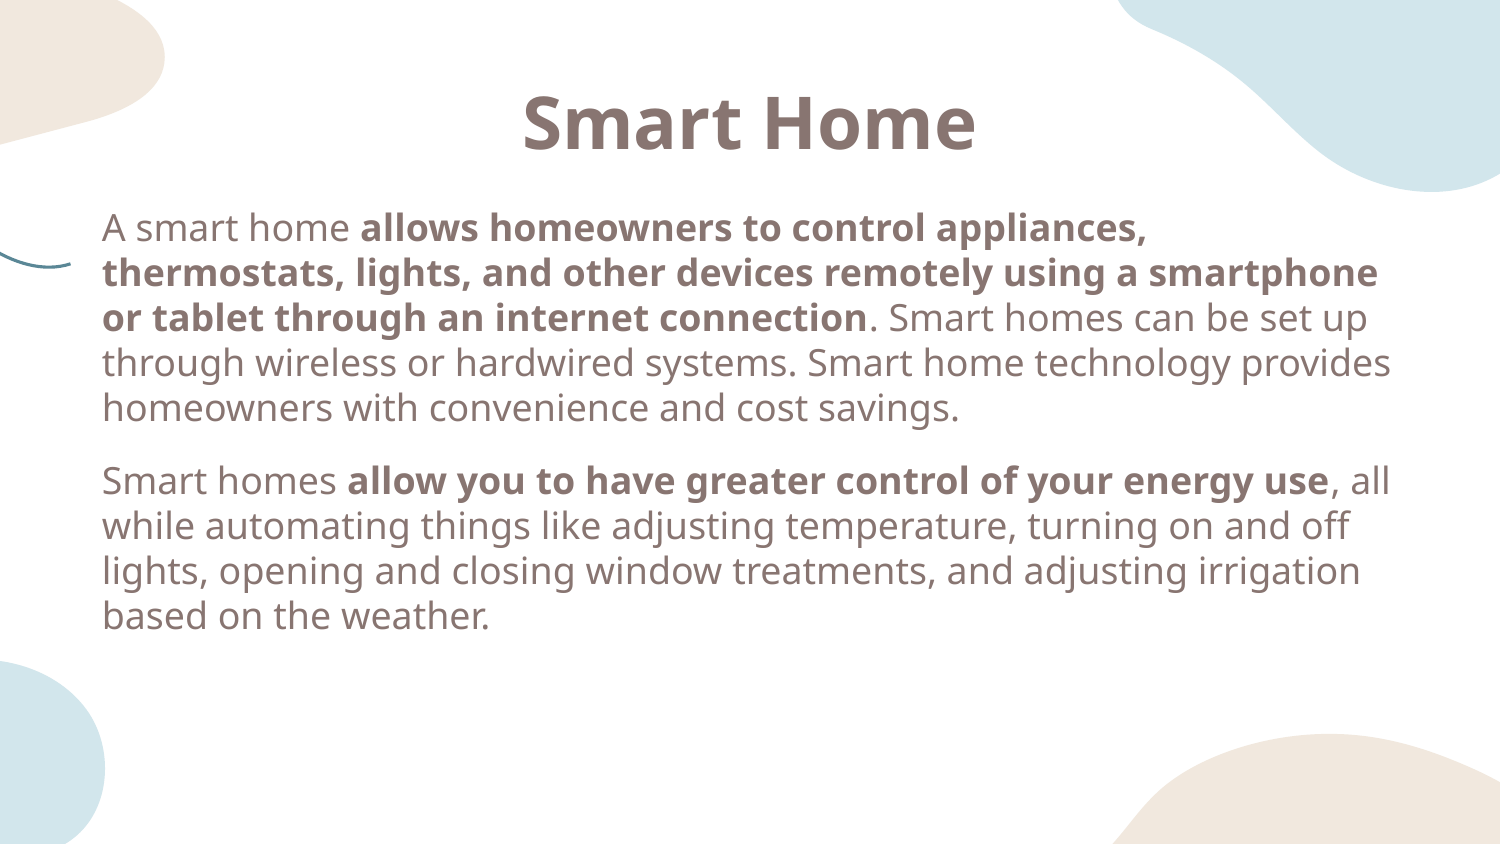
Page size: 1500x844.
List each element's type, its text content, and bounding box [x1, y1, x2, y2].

list A smart home allows homeowners to control appliances, thermostats, lights, and other devices remotely using a smartphone or tablet through an internet connection. Smart homes can be set up through wireless or hardwired systems. Smart home technology provides homeowners with convenience and cost savings. Smart homes allow you to have greater control of your energy use, all while automating things like adjusting temperature, turning on and off lights, opening and closing window treatments, and adjusting irrigation based on the weather. [86, 183, 1414, 703]
title Smart Home [86, 72, 1414, 167]
